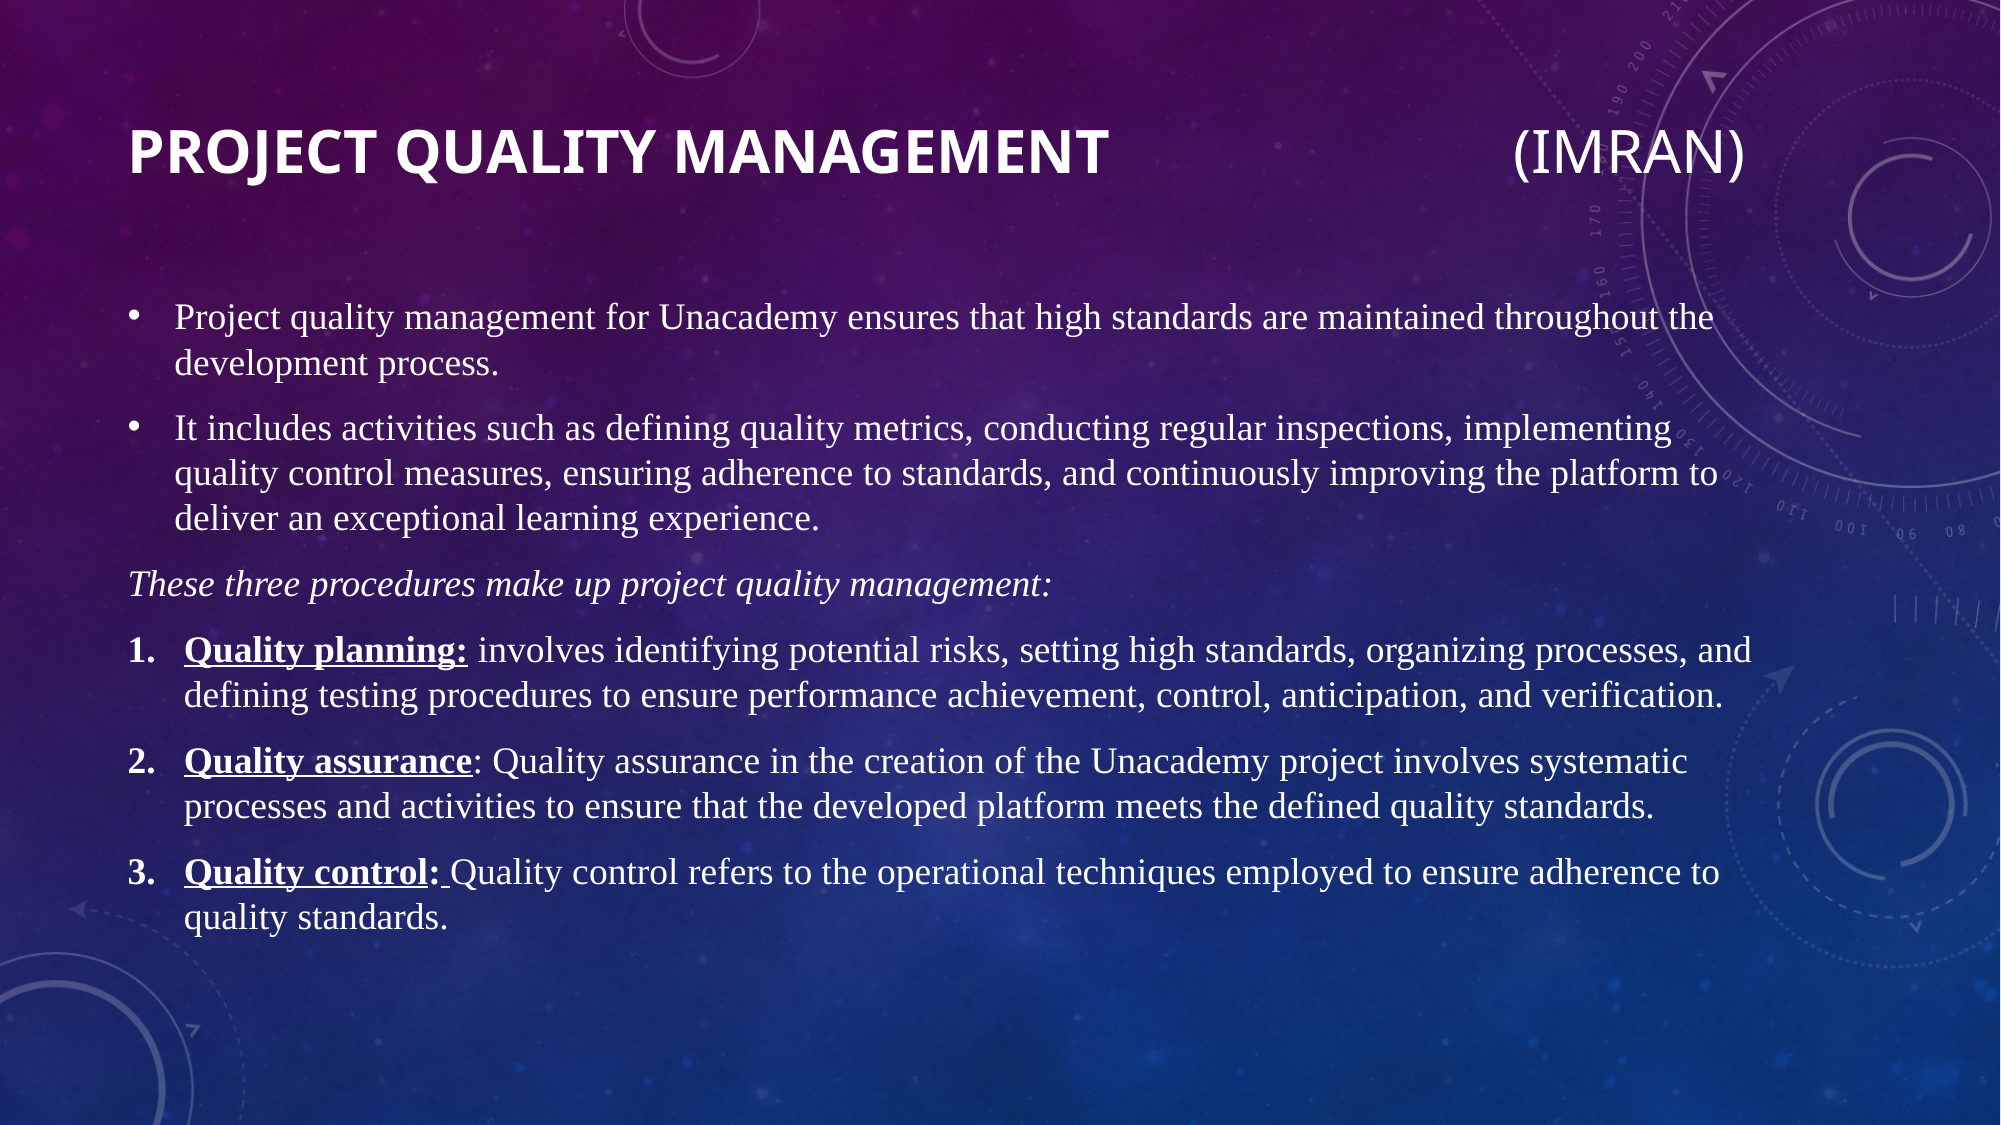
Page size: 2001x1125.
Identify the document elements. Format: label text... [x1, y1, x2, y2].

picture [0, 0, 2001, 1125]
list Project quality management for Unacademy ensures that high standards are maintained throughout the development process. It includes activities such as defining quality metrics, conducting regular inspections, implementing quality control measures, ensuring adherence to standards, and continuously improving the platform to deliver an exceptional learning experience. These three procedures make up project quality management: Quality planning: involves identifying potential risks, setting high standards, organizing processes, and defining testing procedures to ensure performance achievement, control, anticipation, and verification. Quality assurance: Quality assurance in the creation of the Unacademy project involves systematic processes and activities to ensure that the developed platform meets the defined quality standards. Quality control: Quality control refers to the operational techniques employed to ensure adherence to quality standards. [112, 219, 1775, 950]
title Project quality management (Imran) [112, 99, 1775, 200]
